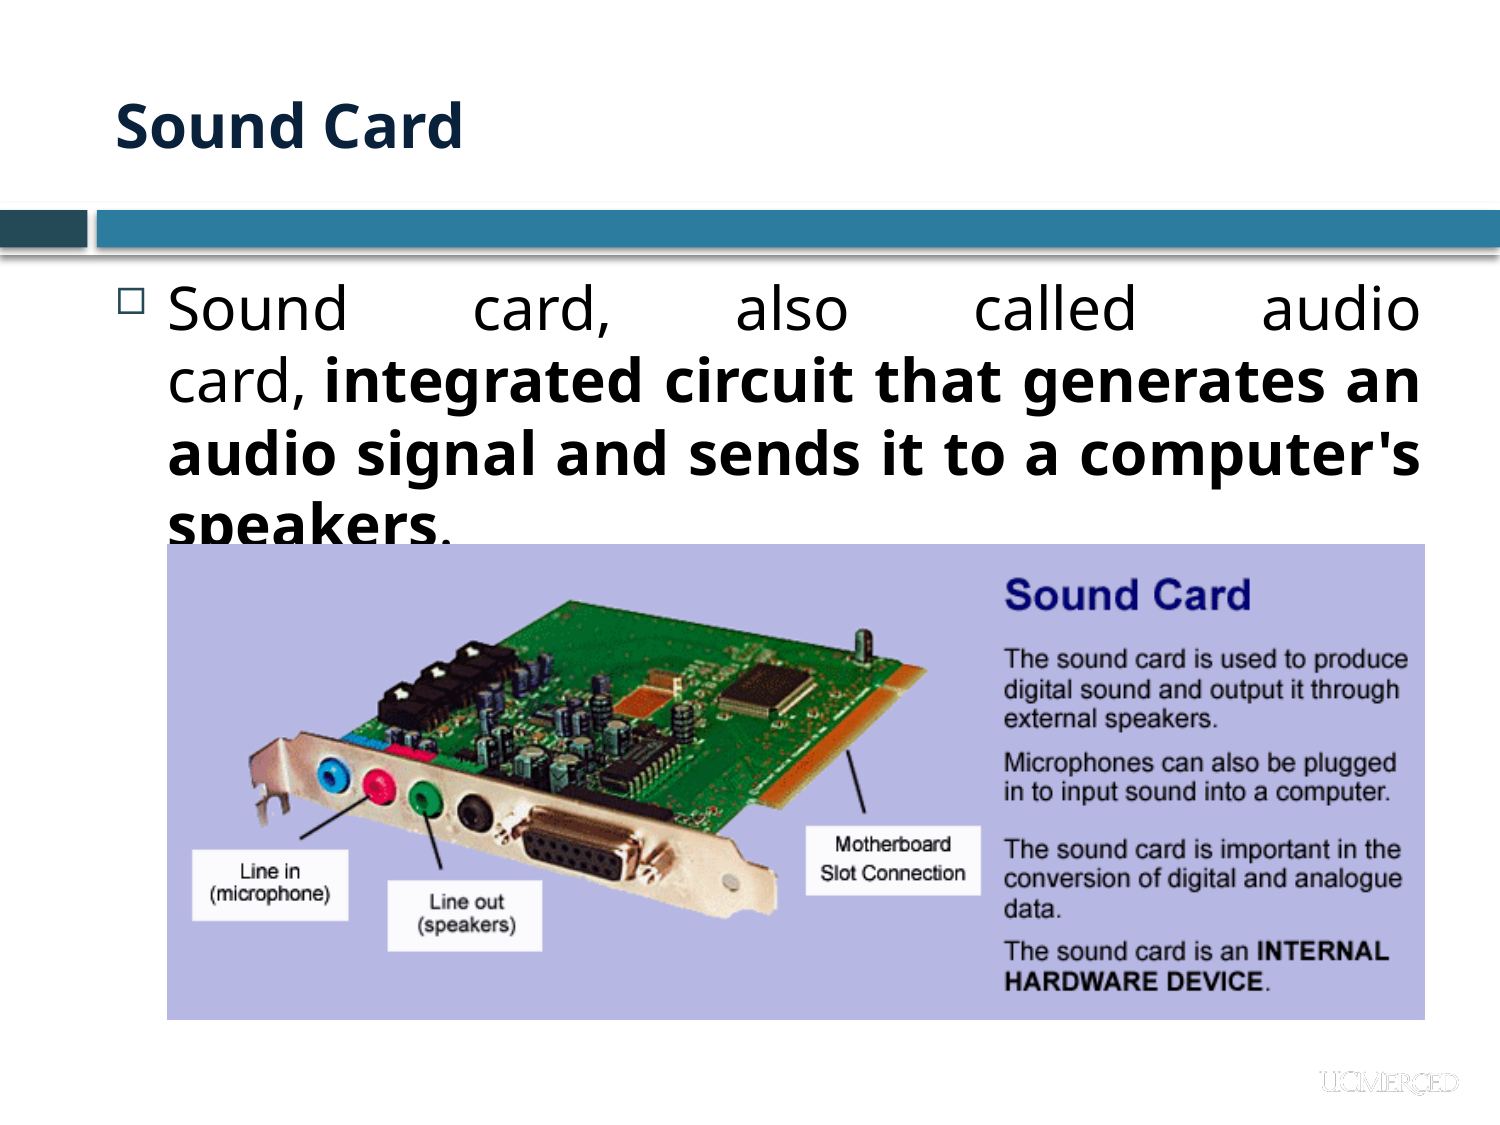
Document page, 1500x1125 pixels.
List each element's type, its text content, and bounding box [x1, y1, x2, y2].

list Sound card, also called audio card, integrated circuit that generates an audio signal and sends it to a computer's speakers. [100, 262, 1438, 1000]
picture [166, 544, 1425, 1021]
title Sound Card [100, 79, 1438, 243]
